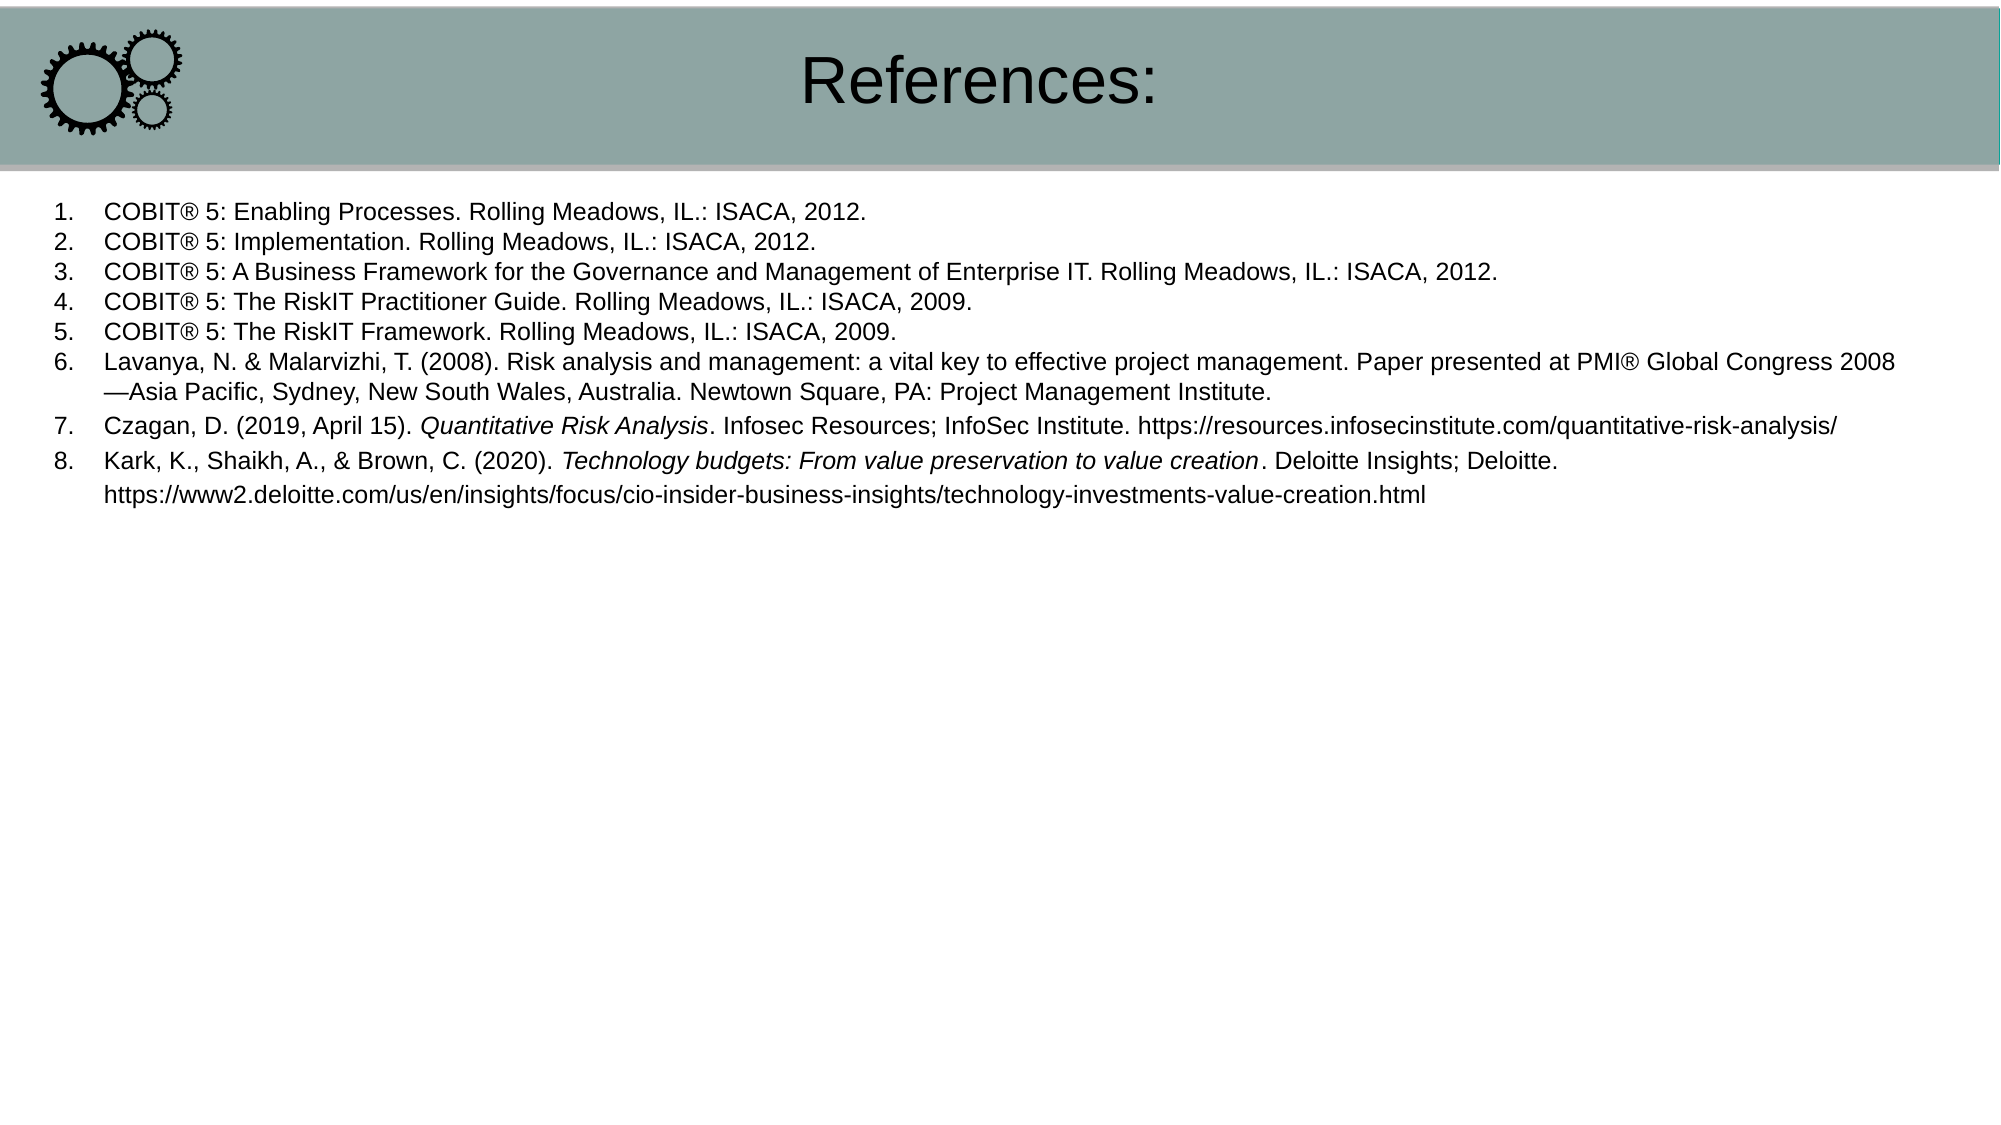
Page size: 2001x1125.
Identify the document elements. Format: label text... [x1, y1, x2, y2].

text_box COBIT® 5: Enabling Processes. Rolling Meadows, IL.: ISACA, 2012. COBIT® 5: Implementation. Rolling Meadows, IL.: ISACA, 2012. COBIT® 5: A Business Framework for the Governance and Management of Enterprise IT. Rolling Meadows, IL.: ISACA, 2012. COBIT® 5: The RiskIT Practitioner Guide. Rolling Meadows, IL.: ISACA, 2009. COBIT® 5: The RiskIT Framework. Rolling Meadows, IL.: ISACA, 2009. Lavanya, N. & Malarvizhi, T. (2008). Risk analysis and management: a vital key to effective project management. Paper presented at PMI® Global Congress 2008—Asia Pacific, Sydney, New South Wales, Australia. Newtown Square, PA: Project Management Institute. Czagan, D. (2019, April 15). Quantitative Risk Analysis. Infosec Resources; InfoSec Institute. https://resources.infosecinstitute.com/quantitative-risk-analysis/ Kark, K., Shaikh, A., & Brown, C. (2020). Technology budgets: From value preservation to value creation. Deloitte Insights; Deloitte. https://www2.deloitte.com/us/en/insights/focus/cio-insider-business-insights/technology-investments-value-creation.html [13, 188, 1929, 1093]
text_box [0, 6, 2000, 172]
